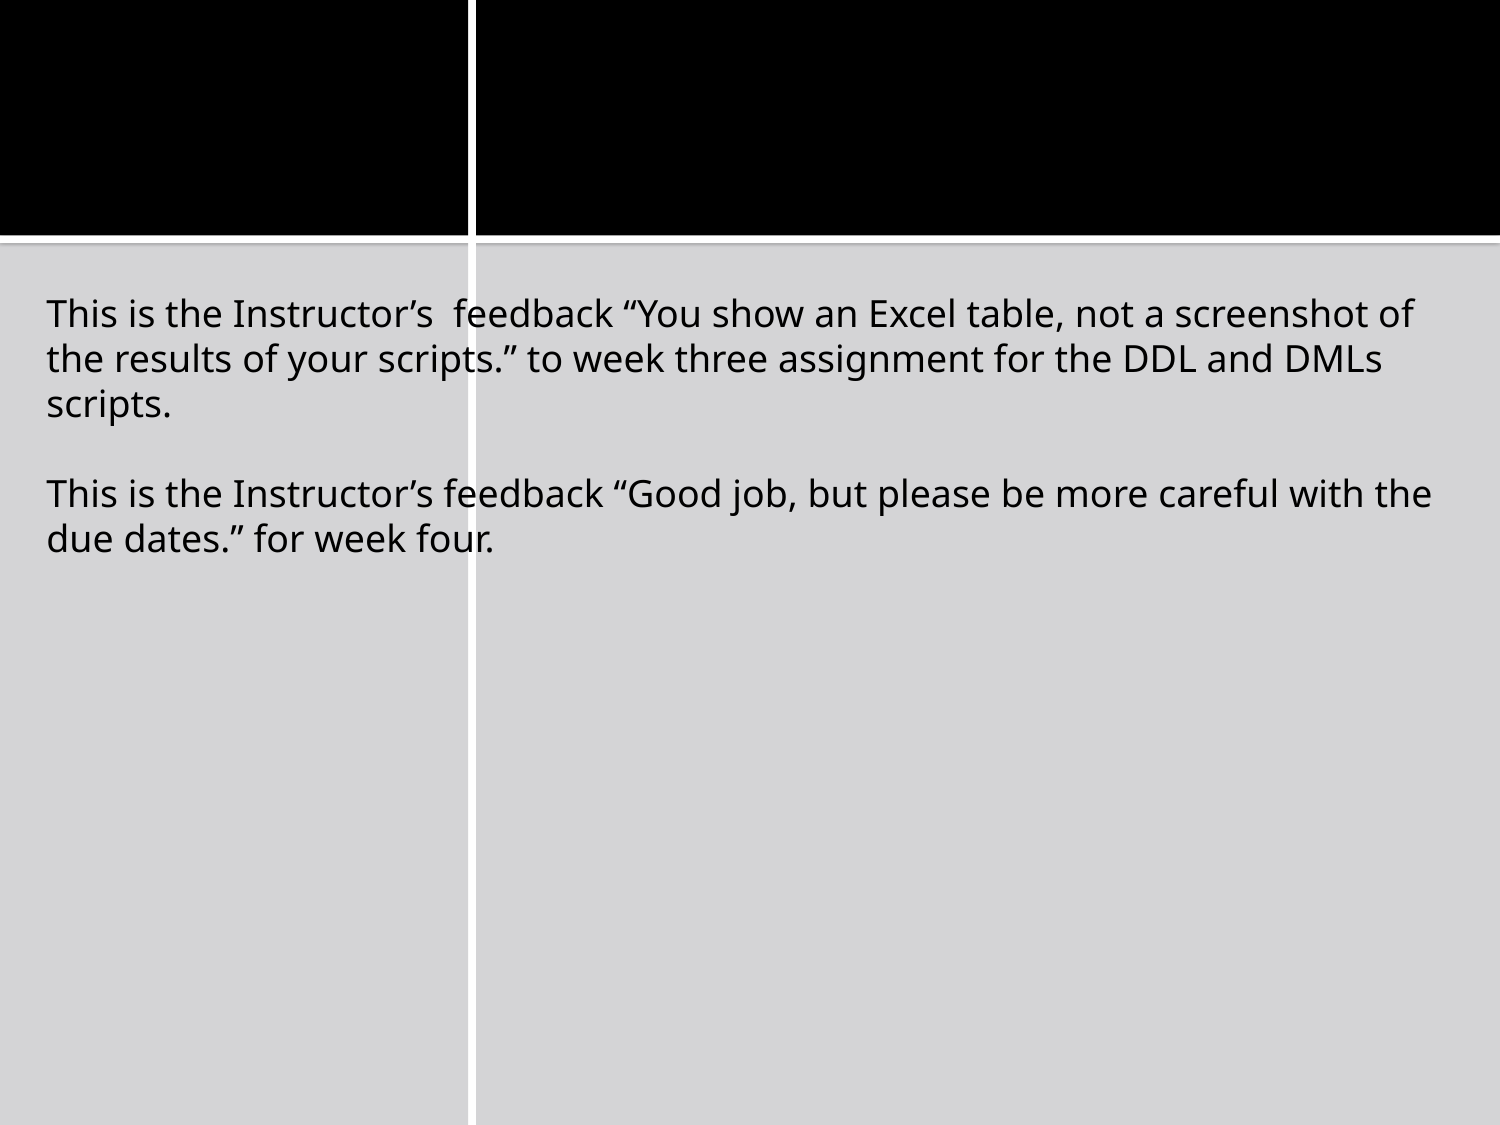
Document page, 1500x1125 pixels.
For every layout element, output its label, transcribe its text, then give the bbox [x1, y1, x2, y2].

list This is the Instructor’s feedback “You show an Excel table, not a screenshot of the results of your scripts.” to week three assignment for the DDL and DMLs scripts. This is the Instructor’s feedback “Good job, but please be more careful with the due dates.” for week four. [37, 275, 1475, 1100]
